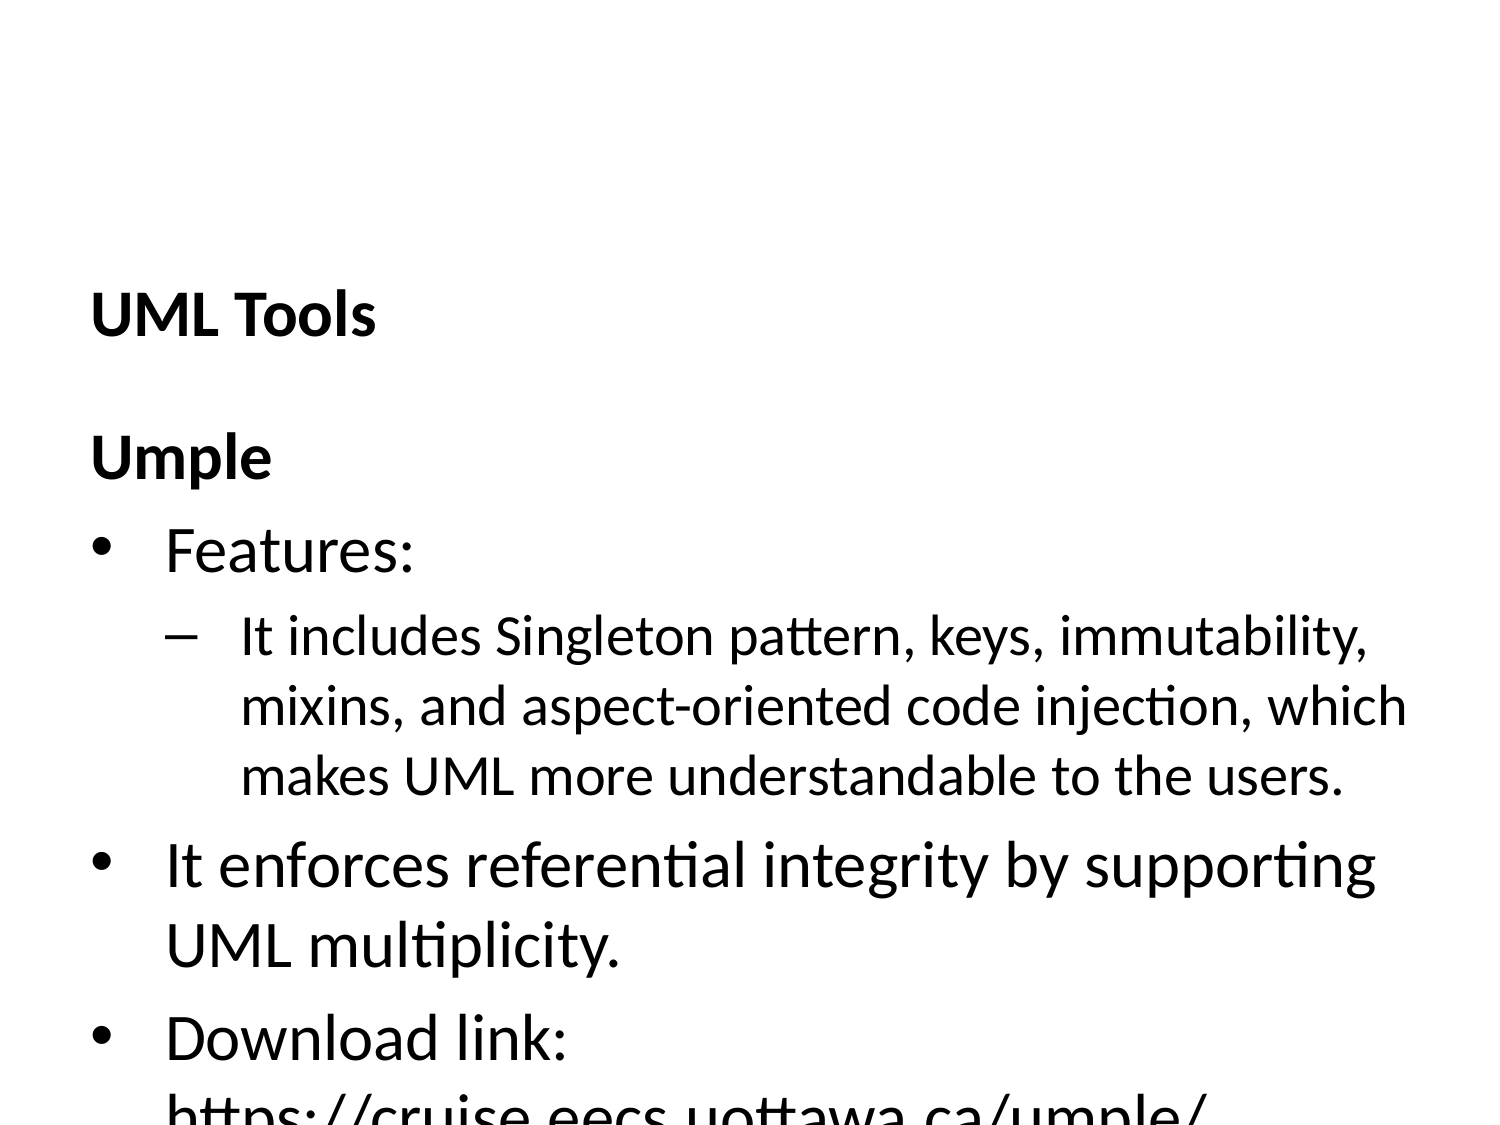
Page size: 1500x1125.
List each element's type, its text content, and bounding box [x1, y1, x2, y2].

list UML Tools Umple Features: It includes Singleton pattern, keys, immutability, mixins, and aspect-oriented code injection, which makes UML more understandable to the users. It enforces referential integrity by supporting UML multiplicity. Download link: https://cruise.eecs.uottawa.ca/umple/ [75, 262, 1425, 1005]
